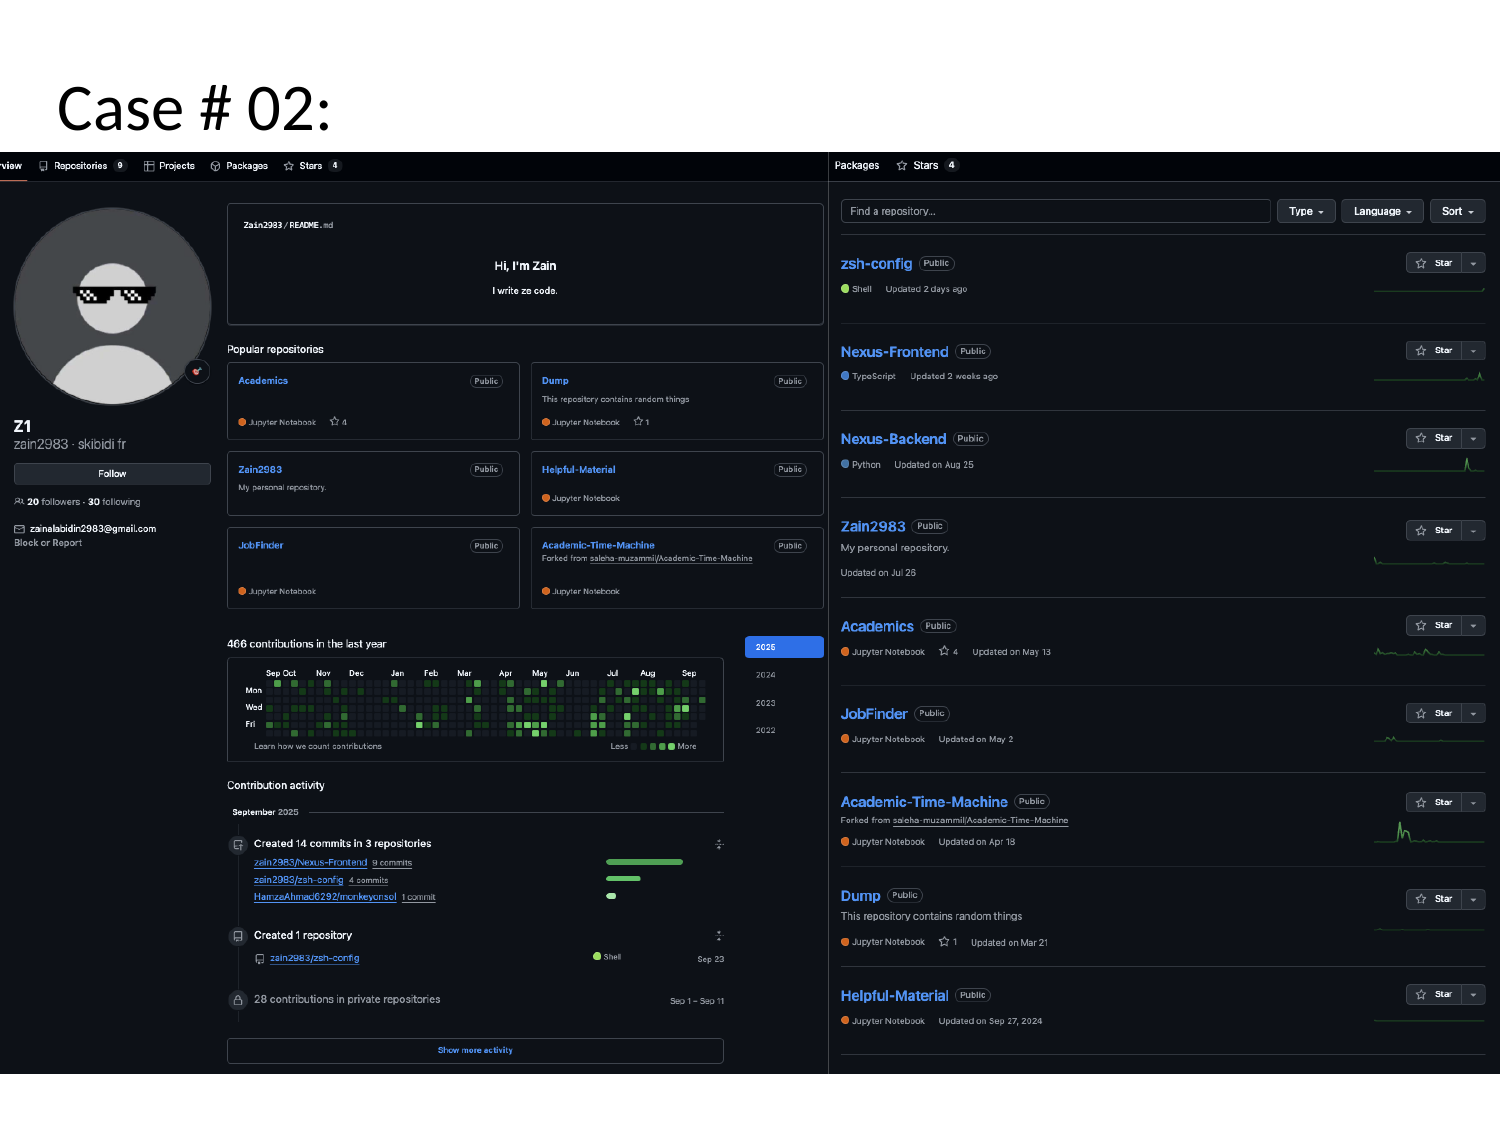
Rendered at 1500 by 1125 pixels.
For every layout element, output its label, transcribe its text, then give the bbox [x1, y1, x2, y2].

text_box Case # 02: [43, 56, 1457, 151]
picture [0, 152, 1500, 1074]
